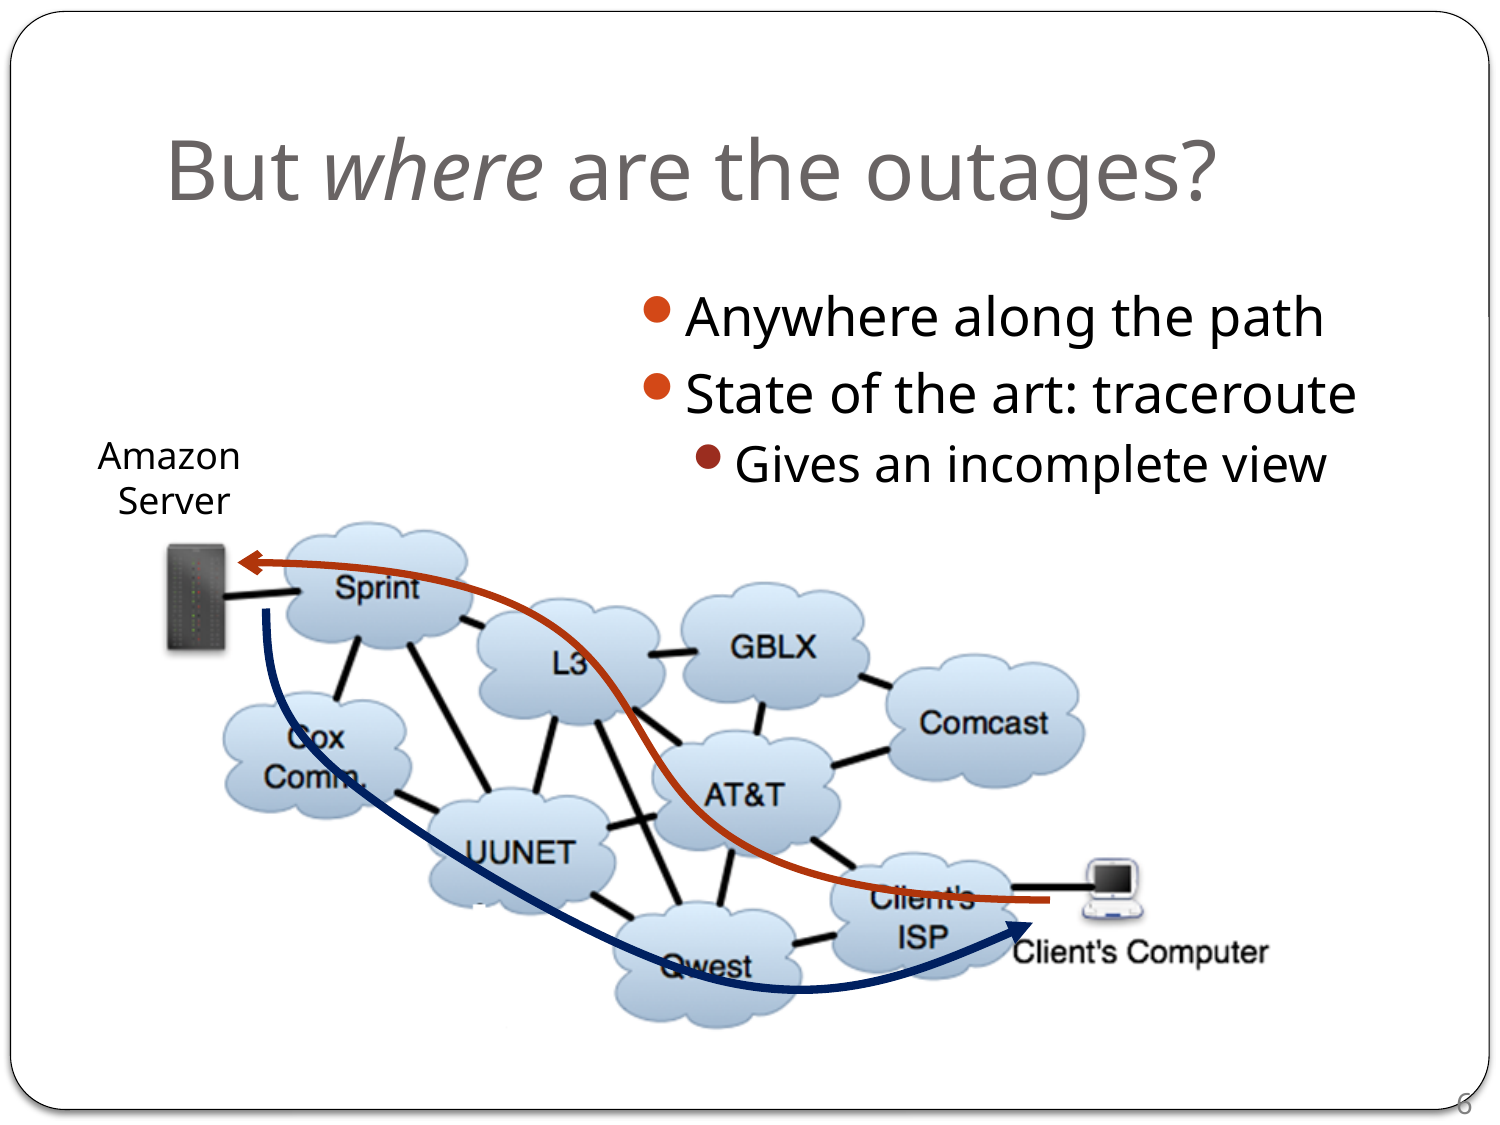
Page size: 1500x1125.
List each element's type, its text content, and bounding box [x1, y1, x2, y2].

title But where are the outages? [150, 45, 1425, 233]
text_box Amazon Server [82, 424, 266, 530]
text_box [237, 562, 1051, 901]
picture [137, 499, 1338, 1066]
list Anywhere along the path State of the art: traceroute Gives an incomplete view [624, 275, 1475, 1000]
